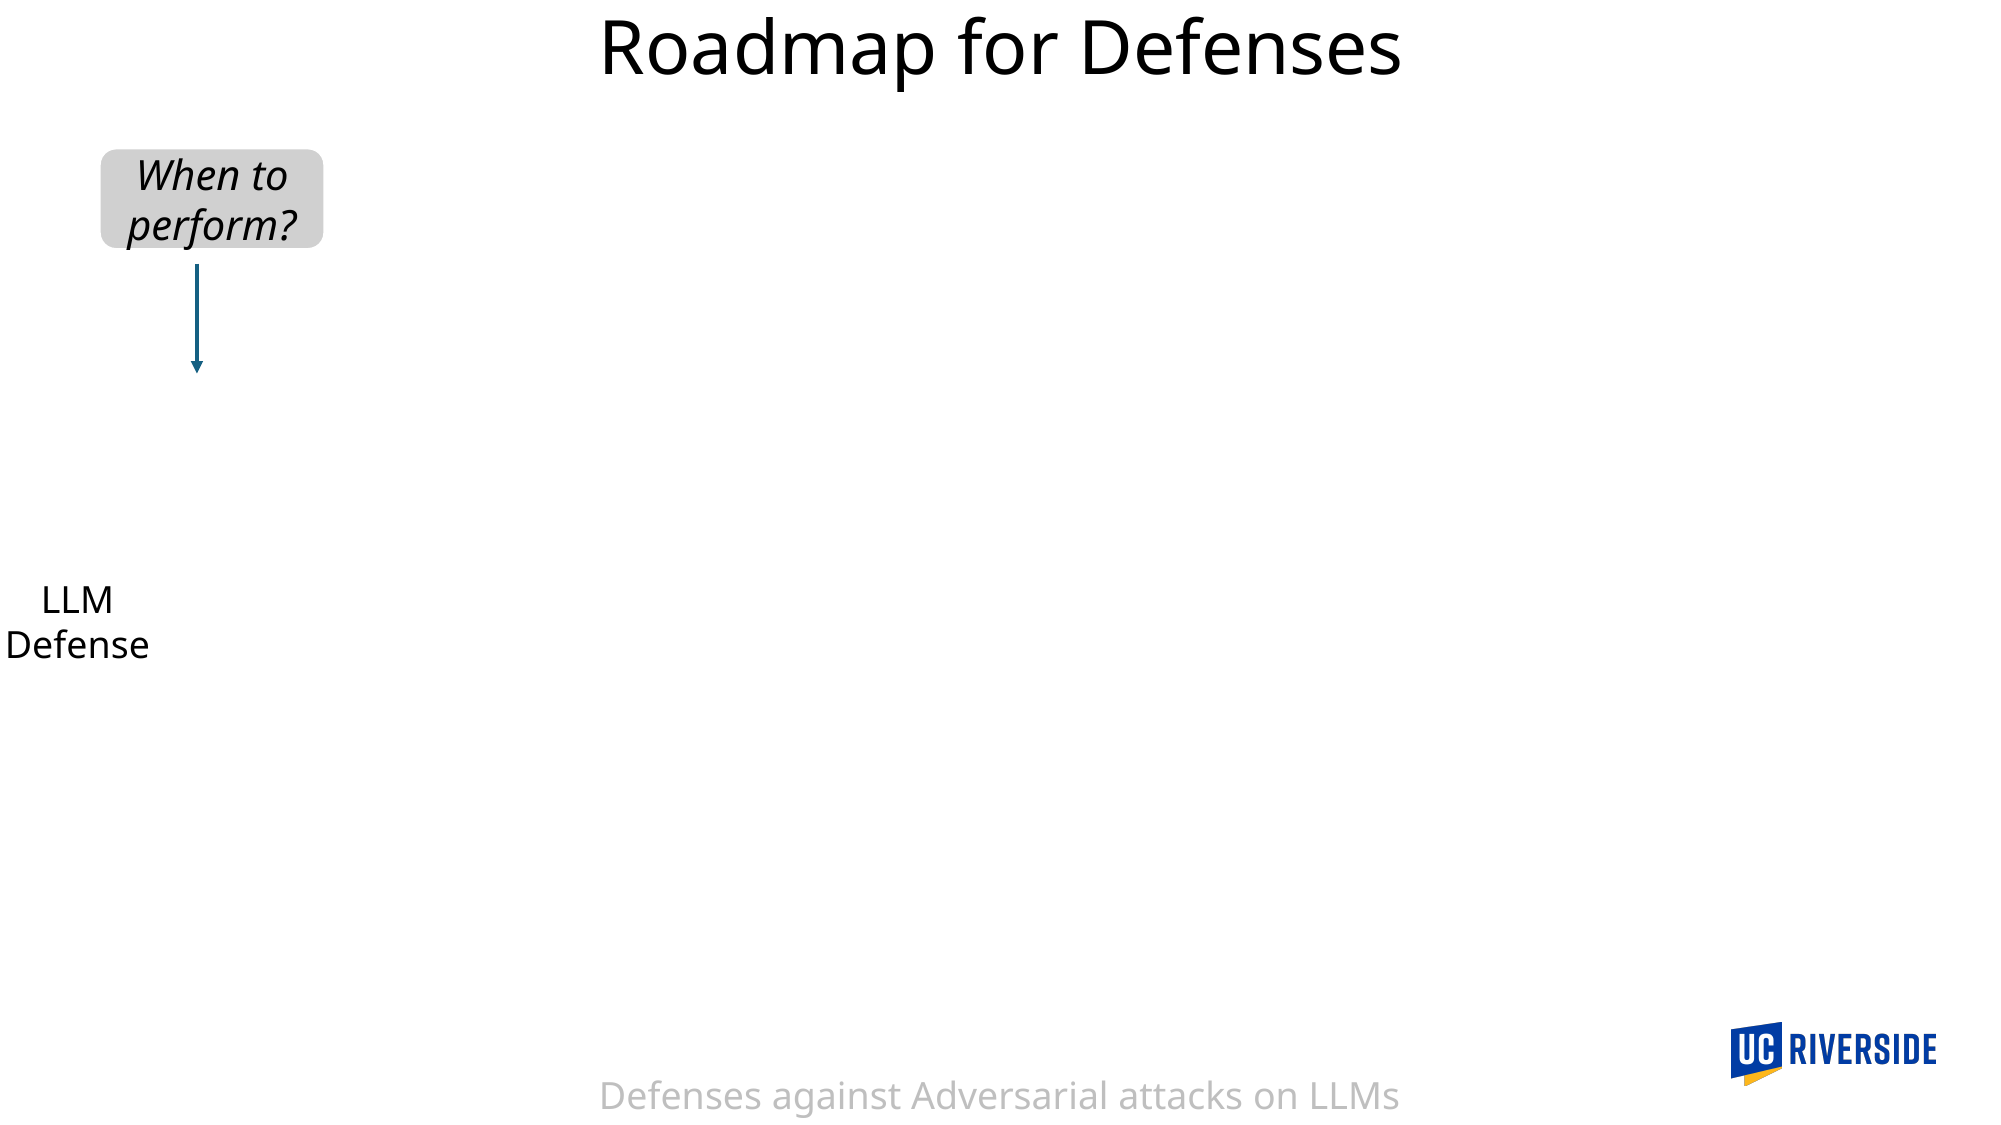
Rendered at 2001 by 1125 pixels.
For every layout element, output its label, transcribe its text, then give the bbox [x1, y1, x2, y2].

text_box When to perform? [99, 147, 325, 250]
picture [1731, 1022, 1937, 1086]
text_box Roadmap for Defenses [3, 0, 2000, 98]
text_box Defenses against Adversarial attacks on LLMs [0, 1064, 2000, 1125]
text_box LLM Defense [0, 568, 183, 674]
